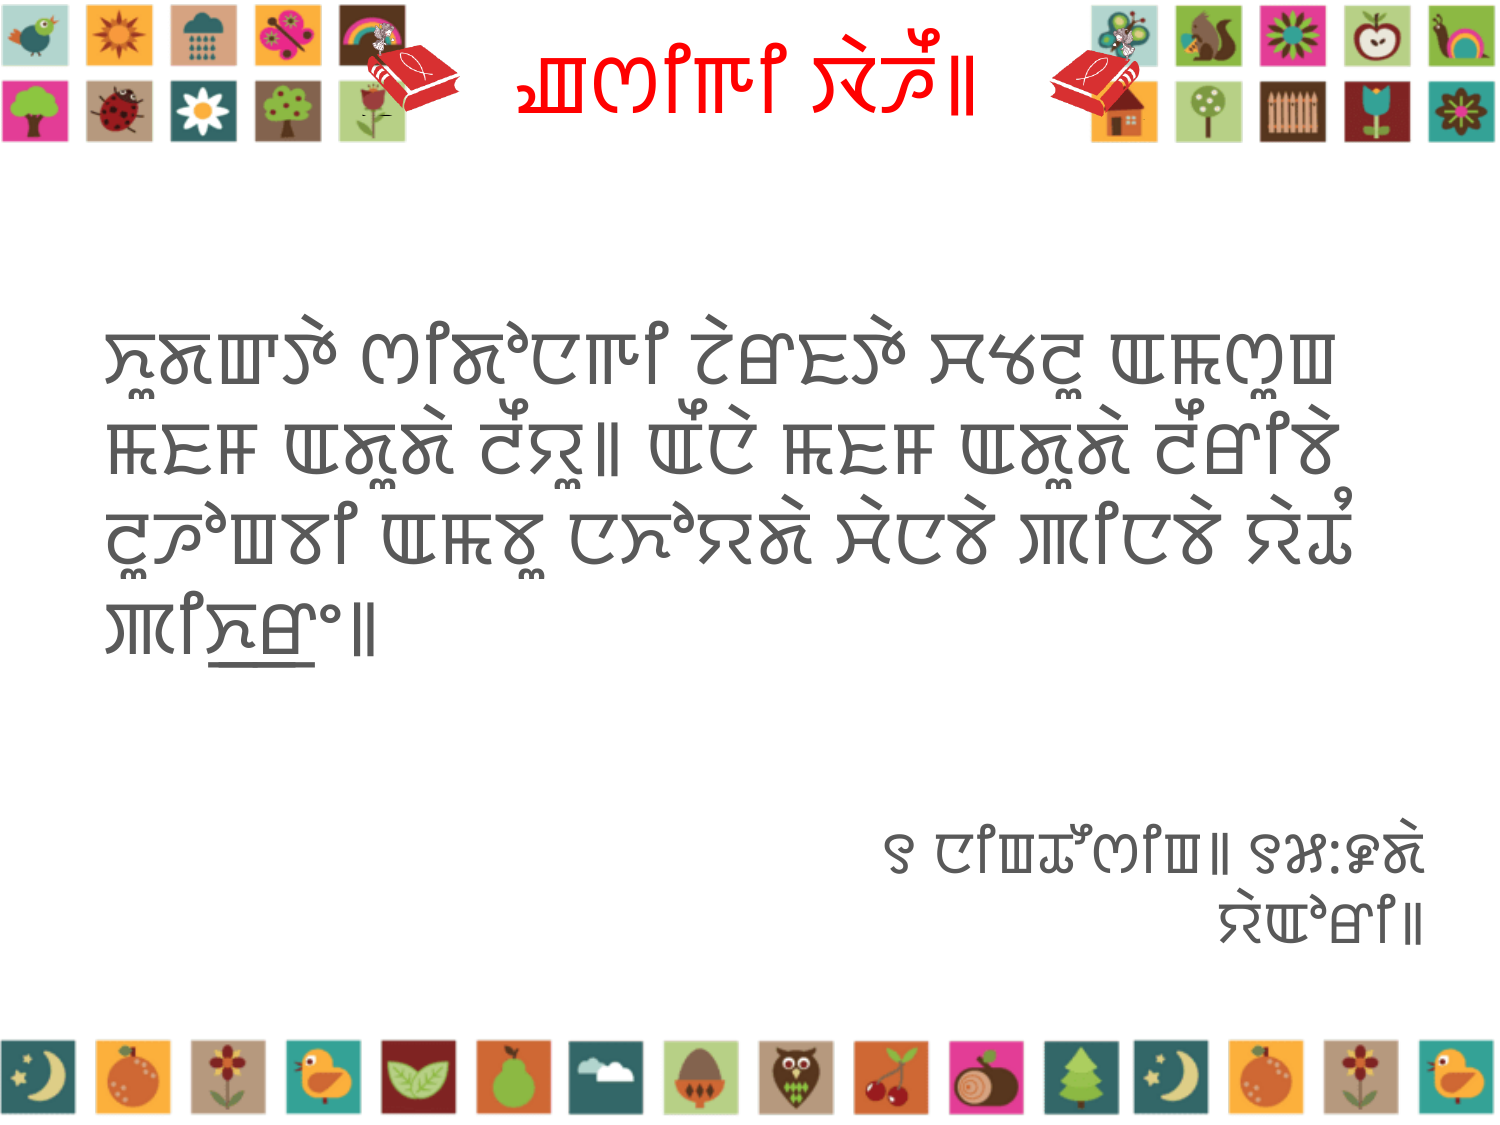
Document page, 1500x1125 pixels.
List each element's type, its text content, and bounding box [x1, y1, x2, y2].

text_box ꯈꯨꯗꯛꯇꯥ ꯁꯤꯗꯣꯅꯒꯤ ꯖꯥꯔꯐꯇꯥ ꯆꯠꯂꯨ ꯑꯃꯁꯨꯡ ꯃꯐꯝ ꯑꯗꯨꯗꯥ ꯂꯩꯌꯨ꯫ ꯑꯩꯅꯥ ꯃꯐꯝ ꯑꯗꯨꯗꯥ ꯂꯩꯔꯤꯕꯥ ꯂꯨꯍꯣꯡꯕꯤ ꯑꯃꯕꯨ ꯅꯈꯣꯌꯗꯥ ꯆꯥꯅꯕꯥ ꯄꯤꯅꯕꯥ ꯌꯥꯊꯪ ꯄꯤꯈ꯭ꯔꯦ꯫ [88, 302, 1436, 678]
picture [0, 3, 492, 150]
text_box ꯉꯁꯤꯒꯤ ꯋꯥꯍꯩ꯫ [425, 22, 1078, 138]
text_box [0, 1028, 1500, 1118]
text_box ꯱ ꯅꯤꯡꯊꯧꯁꯤꯡ꯫ ꯱꯷:꯹ꯗꯥ ꯌꯥꯑꯣꯔꯤ꯫ [808, 807, 1441, 963]
picture [1017, 3, 1500, 150]
